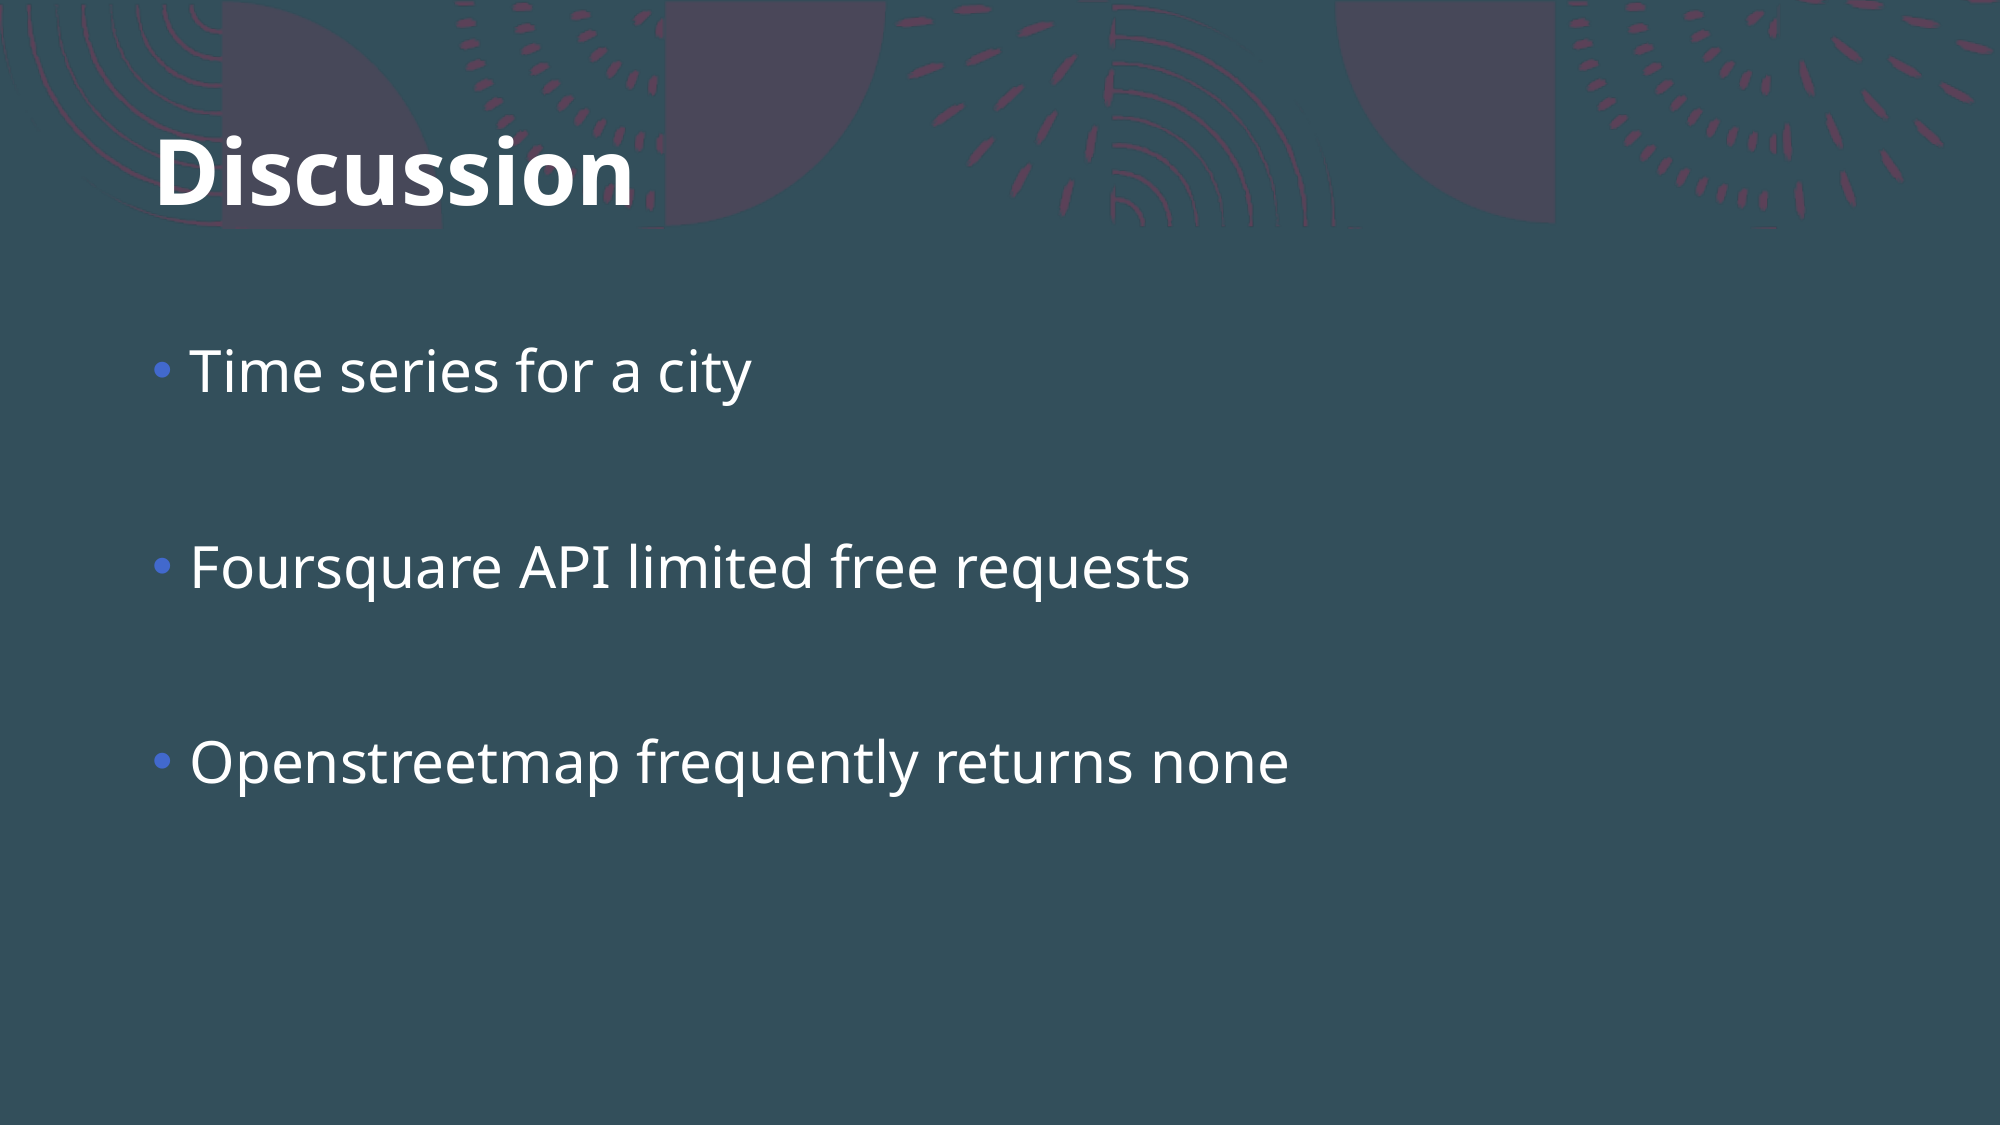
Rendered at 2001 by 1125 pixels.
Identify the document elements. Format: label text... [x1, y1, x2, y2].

title Discussion [137, 60, 1863, 278]
list Time series for a city Foursquare API limited free requests Openstreetmap frequently returns none [137, 319, 1863, 1009]
